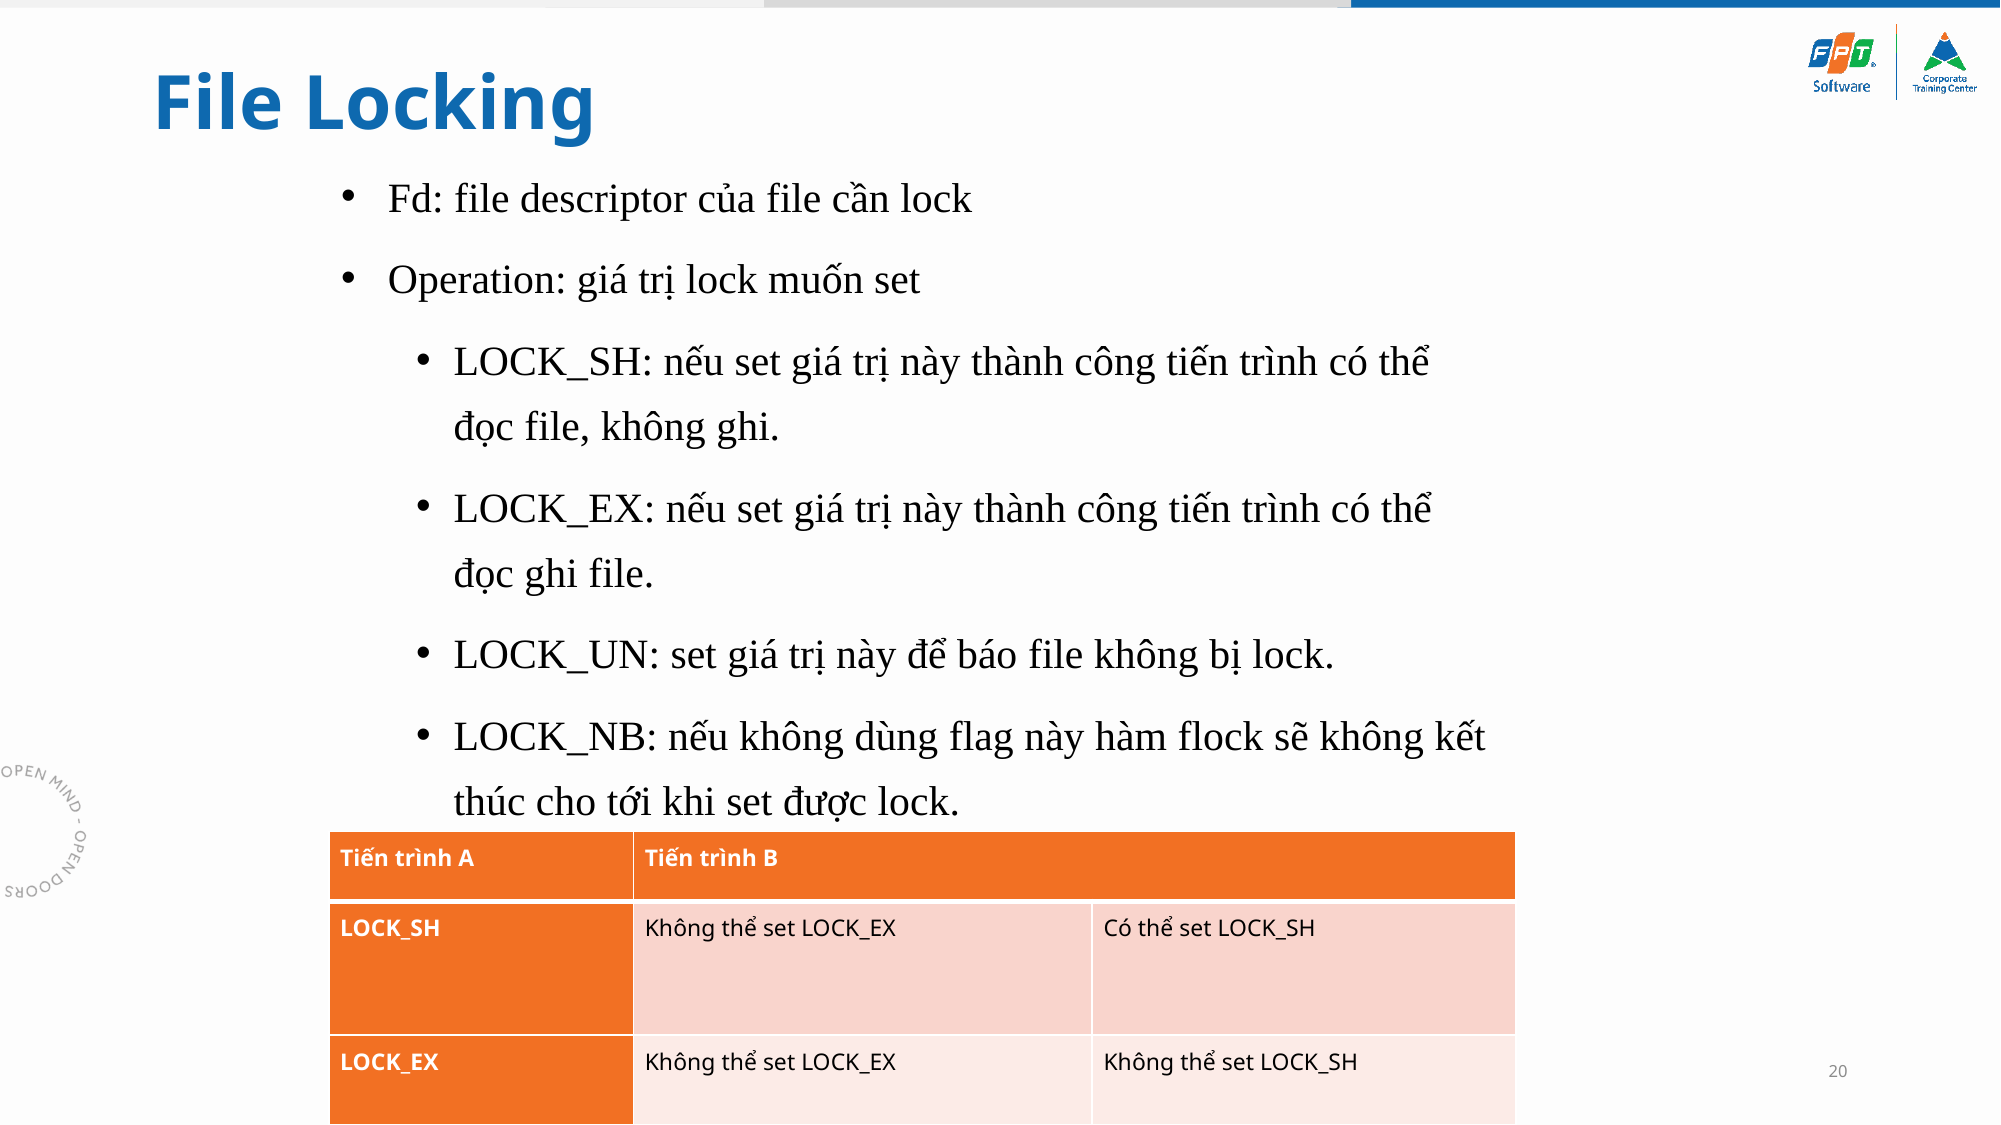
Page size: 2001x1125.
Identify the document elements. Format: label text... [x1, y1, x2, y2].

table_cell Không thể set LOCK_SH [1093, 1036, 1515, 1124]
table_cell Có thể set LOCK_SH [1093, 904, 1515, 1034]
table_cell LOCK_EX [330, 1036, 633, 1124]
title File Locking [137, 22, 1863, 188]
table_cell LOCK_SH [330, 904, 633, 1034]
slide_number 20 [1517, 1042, 1863, 1103]
table_cell Không thể set LOCK_EX [634, 1036, 1091, 1124]
table_header Tiến trình A [330, 832, 633, 899]
picture [1863, 24, 1977, 100]
text_box Fd: file descriptor của file cần lock Operation: giá trị lock muốn set LOCK_SH: nếu set giá trị này thành công tiến trình có thể đọc file, không ghi. LOCK_EX: nếu set giá trị này thành công tiến trình có thể đọc ghi file. LOCK_UN: set giá trị này để báo file không bị lock. LOCK_NB: nếu không dùng flag này hàm flock sẽ không kết thúc cho tới khi set được lock. [251, 148, 1516, 832]
table_cell Không thể set LOCK_EX [634, 904, 1091, 1034]
table_header Tiến trình B [634, 832, 1515, 899]
